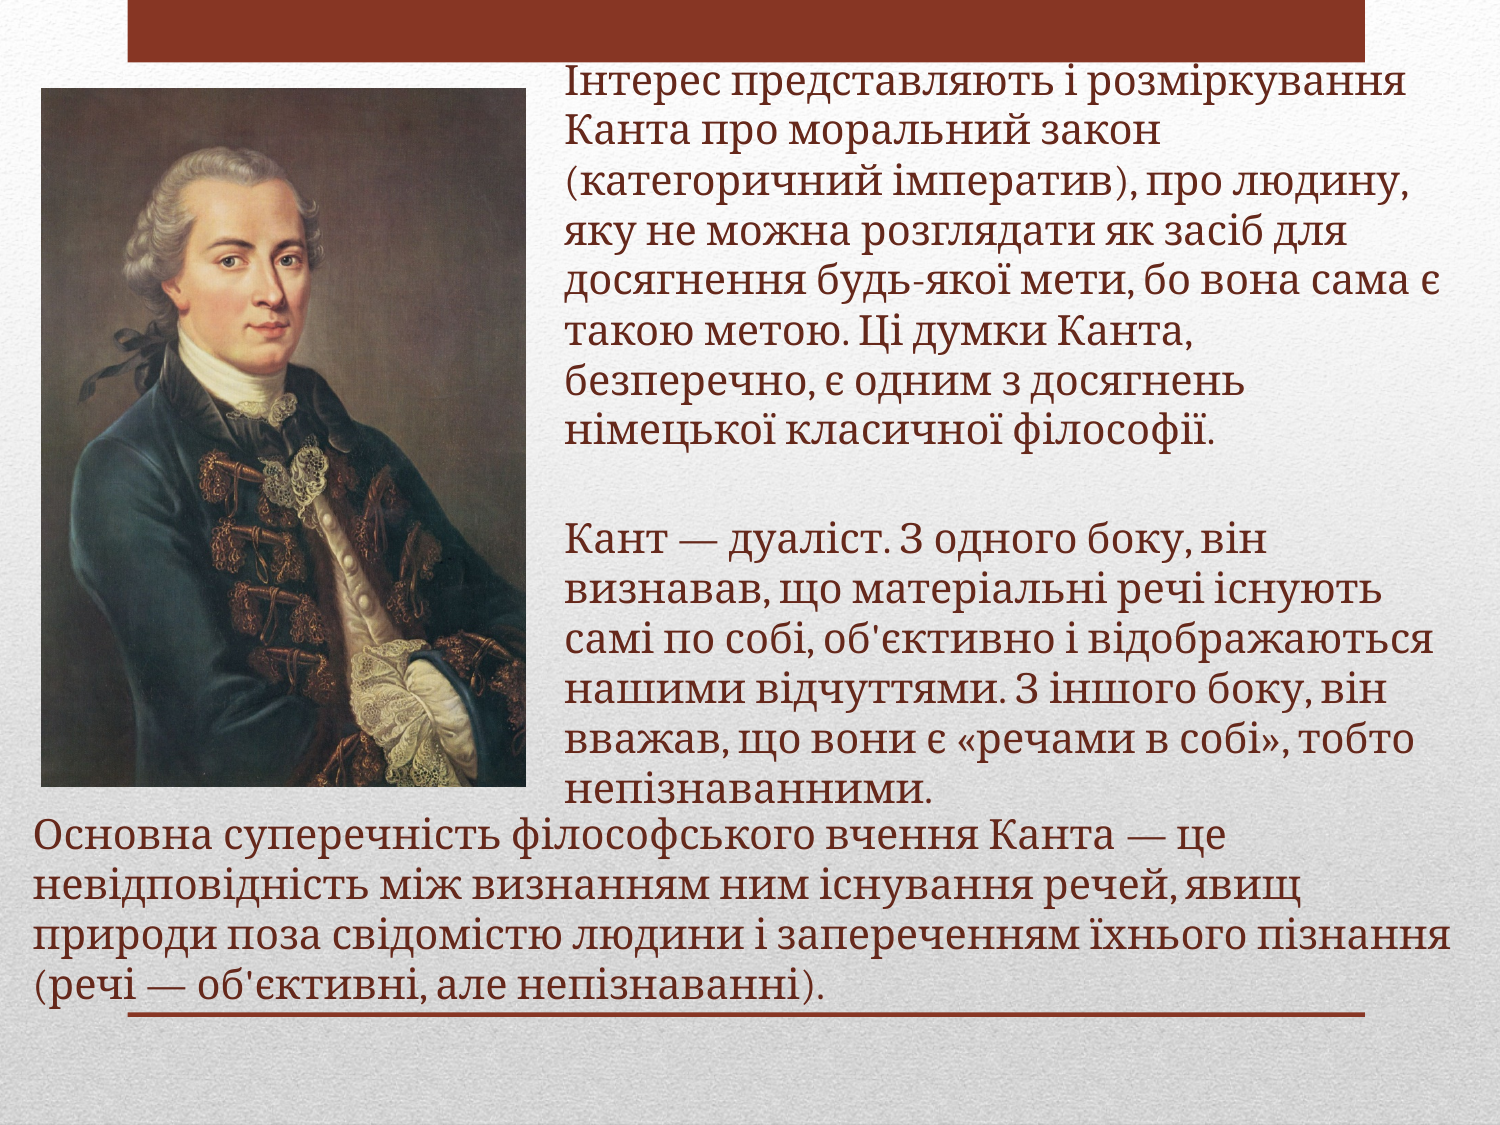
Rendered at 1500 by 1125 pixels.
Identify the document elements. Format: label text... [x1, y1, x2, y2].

list Інтерес представляють і розміркування Канта про моральний закон (категоричний імператив), про людину, яку не можна розглядати як засіб для досягнення будь-якої мети, бо вона сама є такою метою. Ці думки Канта, безперечно, є одним з досягнень німецької класичної філософії. Кант — дуаліст. З одного боку, він визнавав, що матеріальні речі існують самі по собі, об'єктивно і відображаються нашими відчуттями. З іншого боку, він вважав, що вони є «речами в собі», тобто непізнаванними. [549, 54, 1459, 751]
text_box Основна суперечність філософського вчення Канта — це невідповідність між визнанням ним існування речей, явищ природи поза свідомістю людини і запереченням їхнього пізнання (речі — об'єктивні, але непізнаванні). [17, 751, 1471, 1065]
picture [40, 87, 527, 788]
